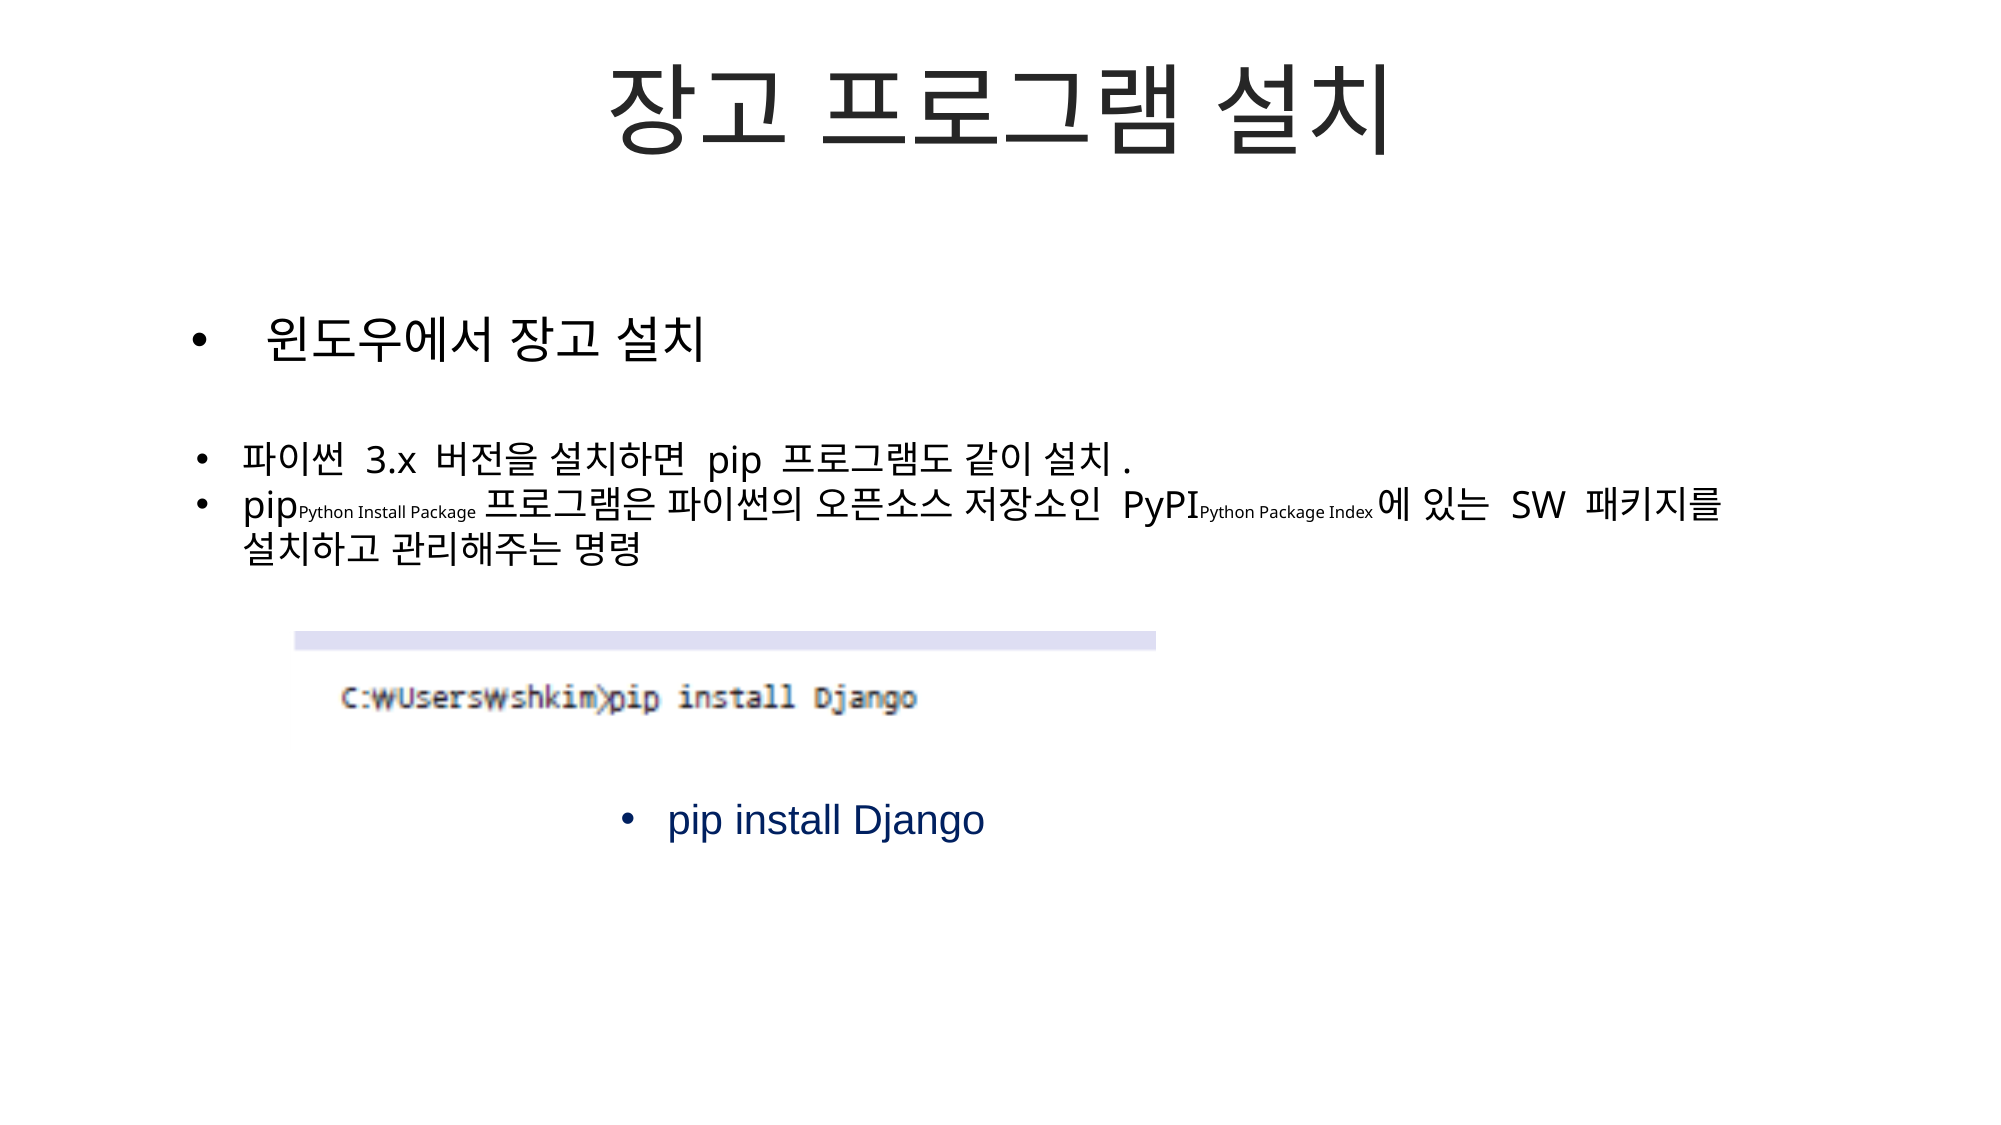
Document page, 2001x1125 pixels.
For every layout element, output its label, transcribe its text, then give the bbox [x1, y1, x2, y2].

text_box 윈도우에서 장고 설치 [176, 301, 723, 377]
text_box pip install Django [605, 785, 1001, 851]
text_box 파이썬 3.x 버전을 설치하면 pip 프로그램도 같이 설치. pipPython Install Package 프로그램은 파이썬의 오픈소스 저장소인 PyPIPython Package Index에 있는 SW 패키지를 설치하고 관리해주는 명령 [181, 428, 1824, 579]
list 장고 프로그램 설치 [53, 55, 1952, 175]
picture [289, 631, 1156, 750]
